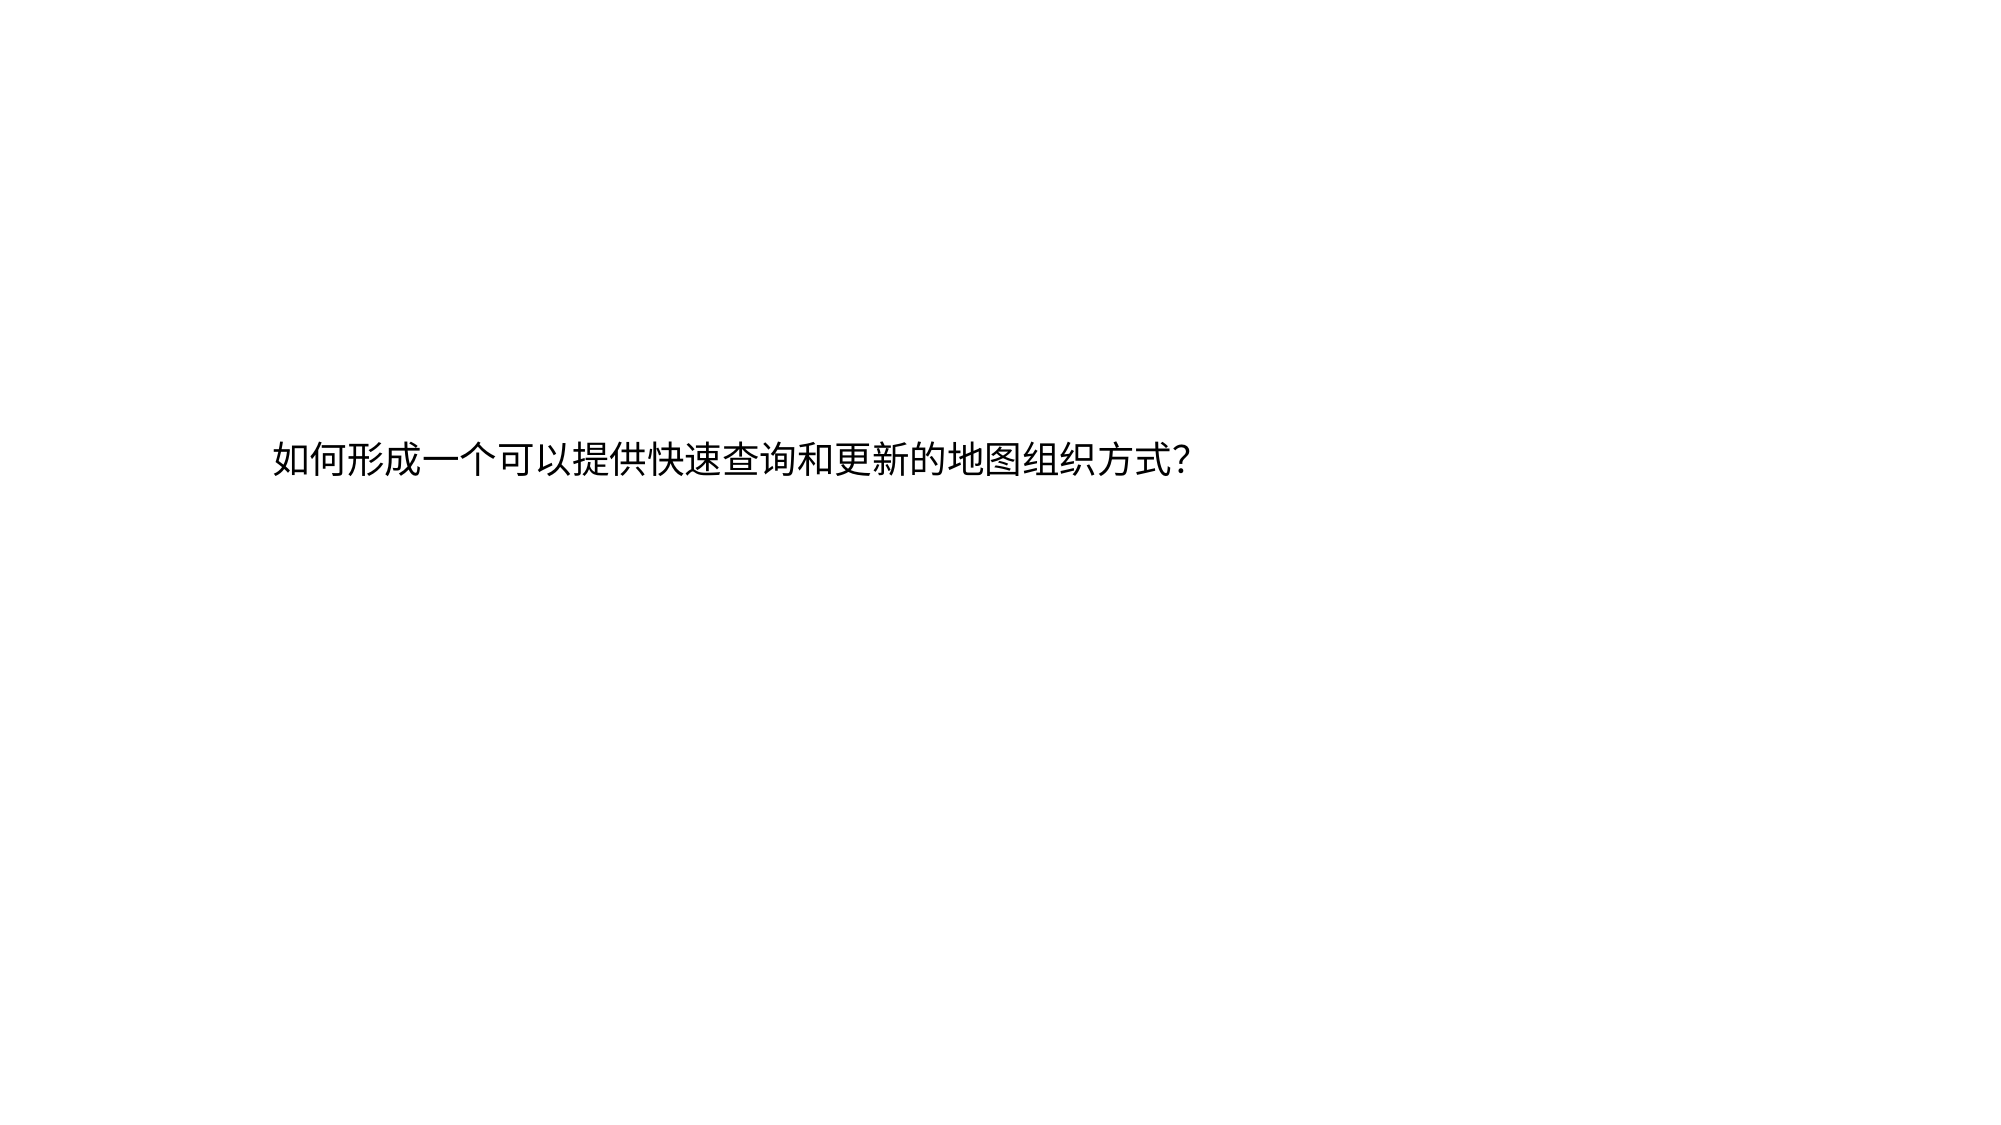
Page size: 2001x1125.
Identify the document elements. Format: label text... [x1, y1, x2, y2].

text_box 如何形成一个可以提供快速查询和更新的地图组织方式？ [257, 428, 1509, 488]
